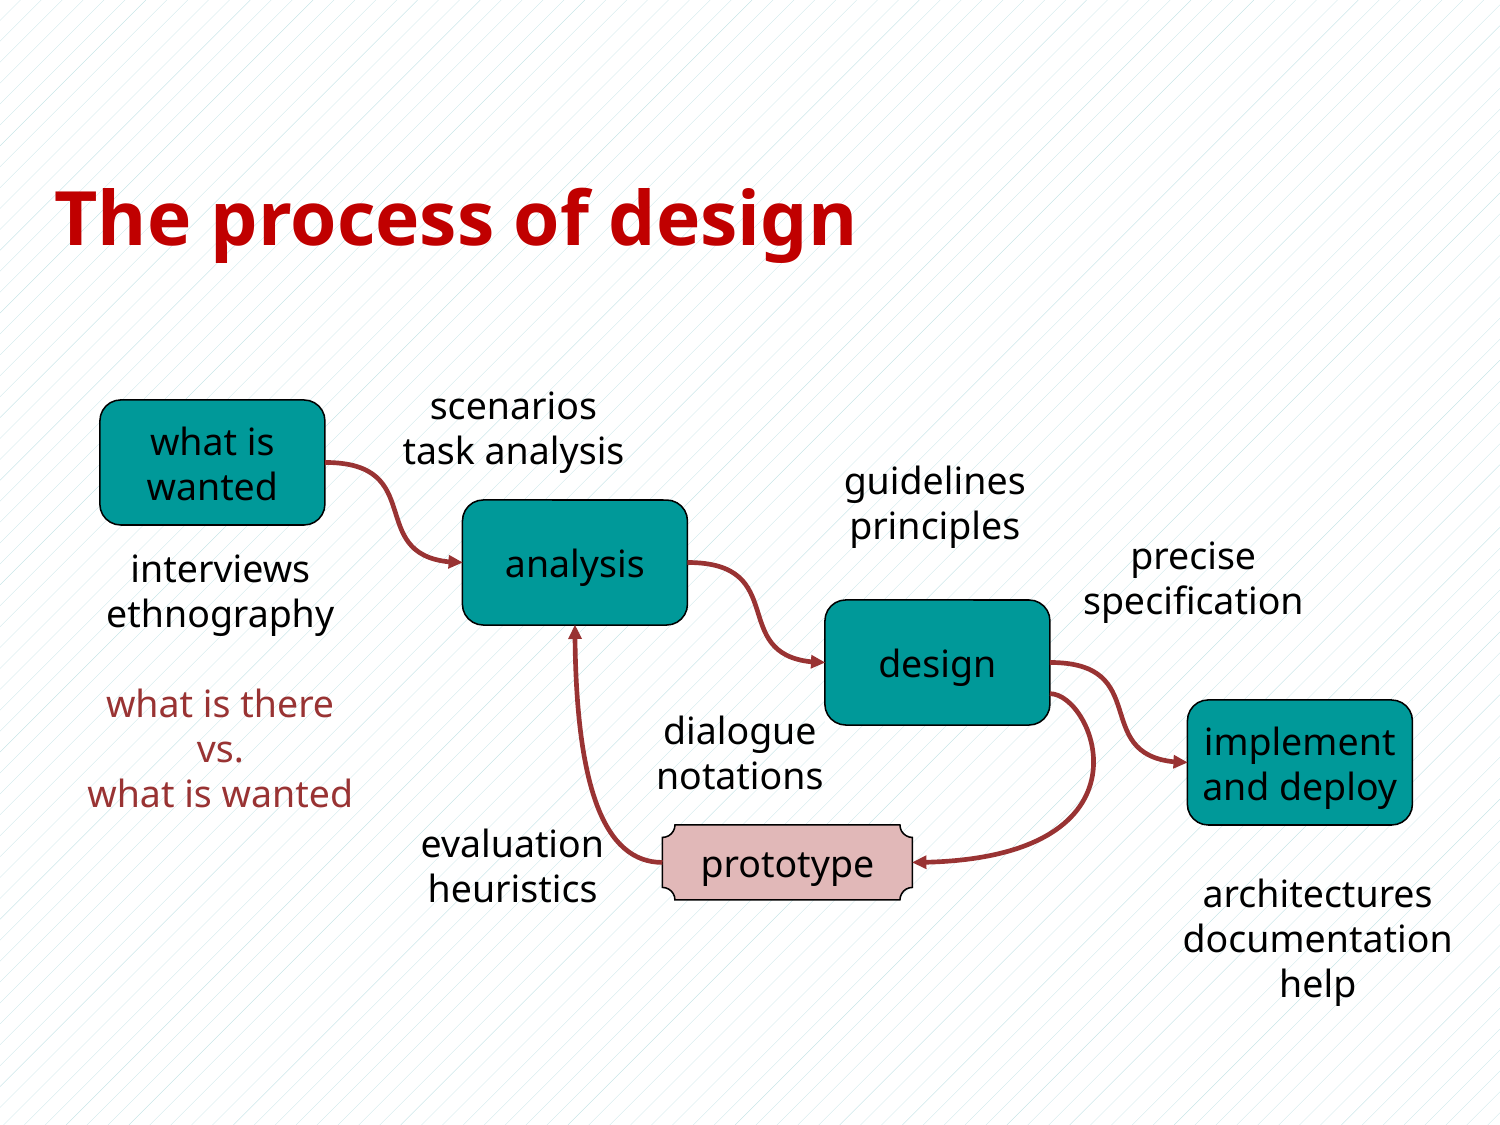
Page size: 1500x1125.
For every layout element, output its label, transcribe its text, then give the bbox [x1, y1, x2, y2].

title The process of design [39, 146, 1165, 285]
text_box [62, 374, 1474, 1015]
